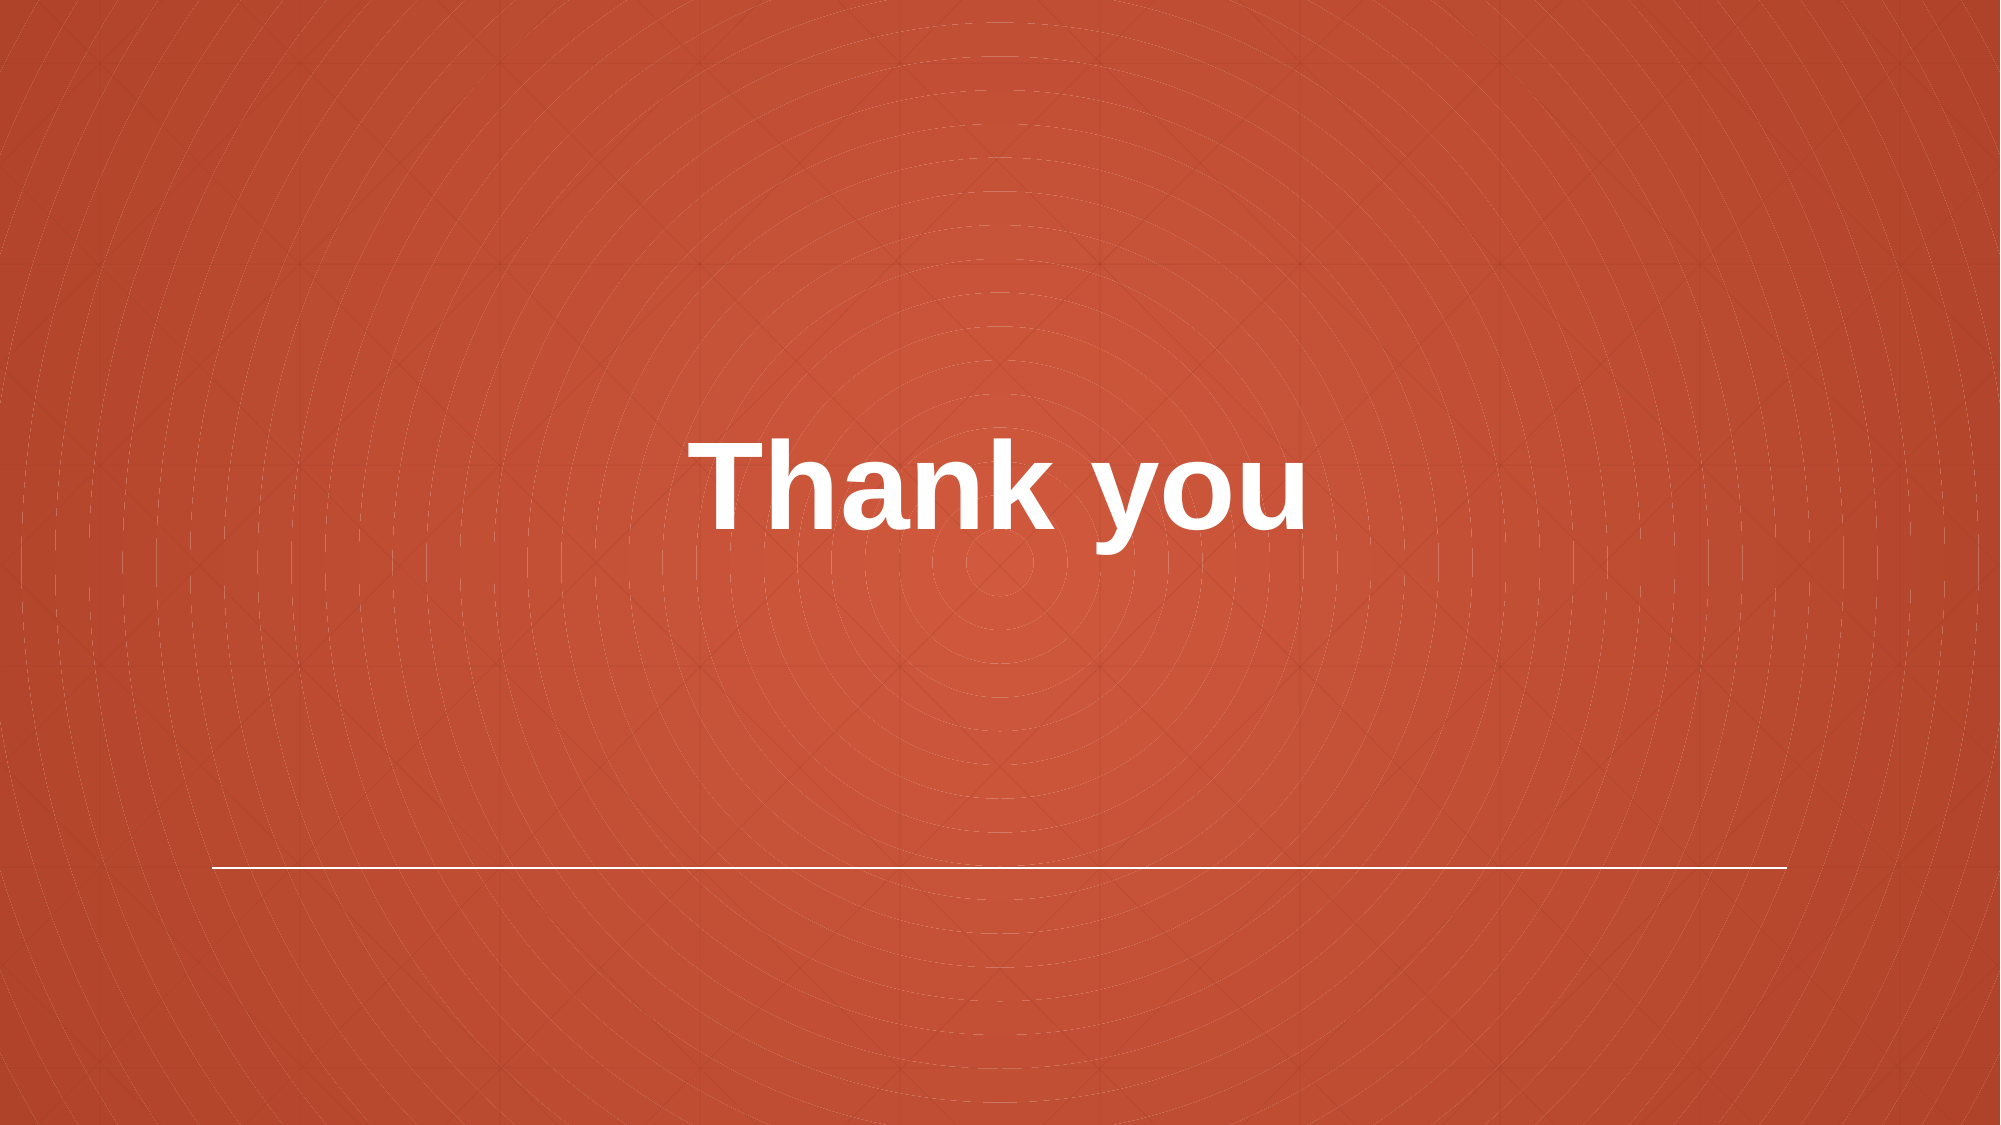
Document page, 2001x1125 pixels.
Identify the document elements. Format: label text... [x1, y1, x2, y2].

title Thank you [212, 112, 1788, 563]
